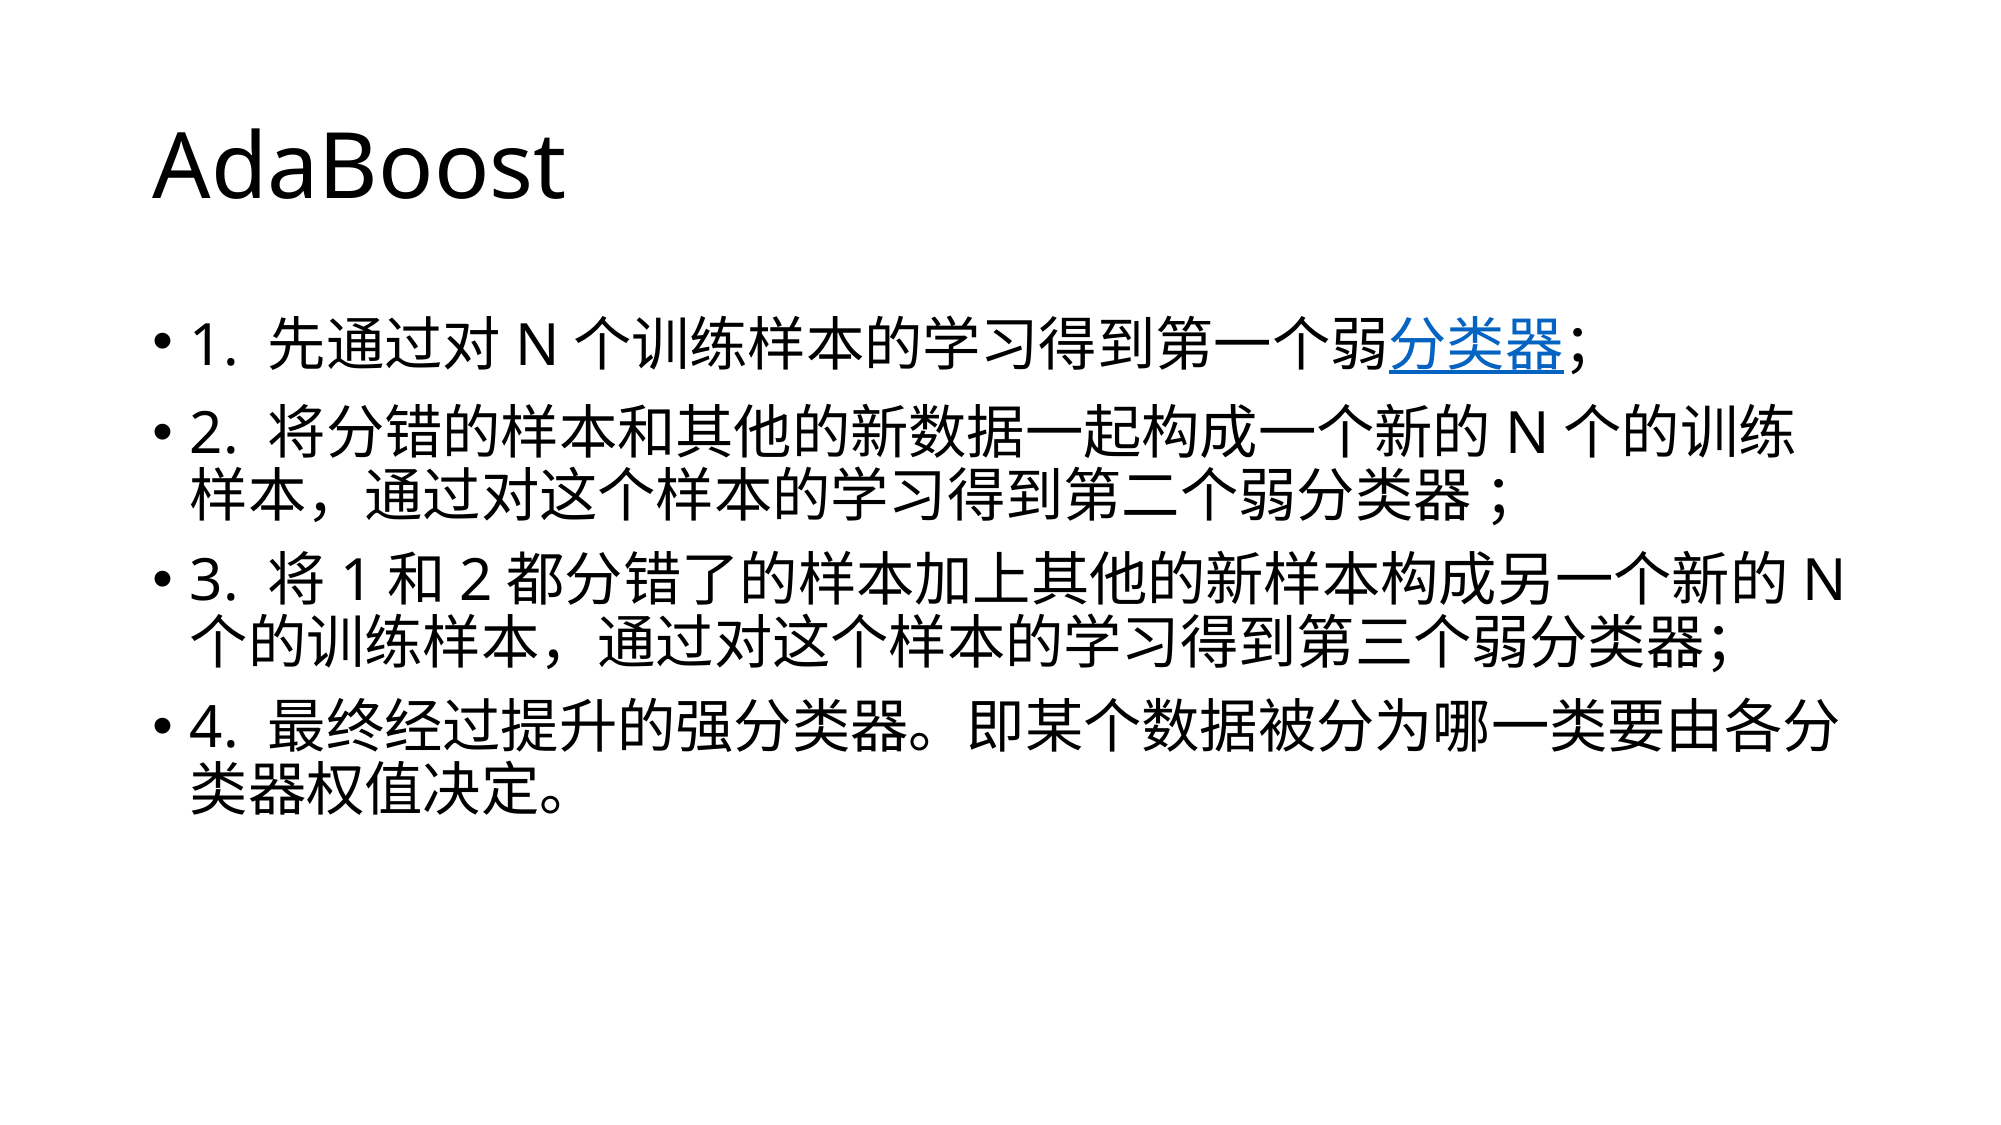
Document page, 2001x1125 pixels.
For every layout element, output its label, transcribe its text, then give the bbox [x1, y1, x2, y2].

title AdaBoost [137, 59, 1863, 278]
list 1. 先通过对N个训练样本的学习得到第一个弱分类器； 2. 将分错的样本和其他的新数据一起构成一个新的N个的训练样本，通过对这个样本的学习得到第二个弱分类器 ； 3. 将1和2都分错了的样本加上其他的新样本构成另一个新的N个的训练样本，通过对这个样本的学习得到第三个弱分类器； 4. 最终经过提升的强分类器。即某个数据被分为哪一类要由各分类器权值决定。 [137, 299, 1863, 1014]
